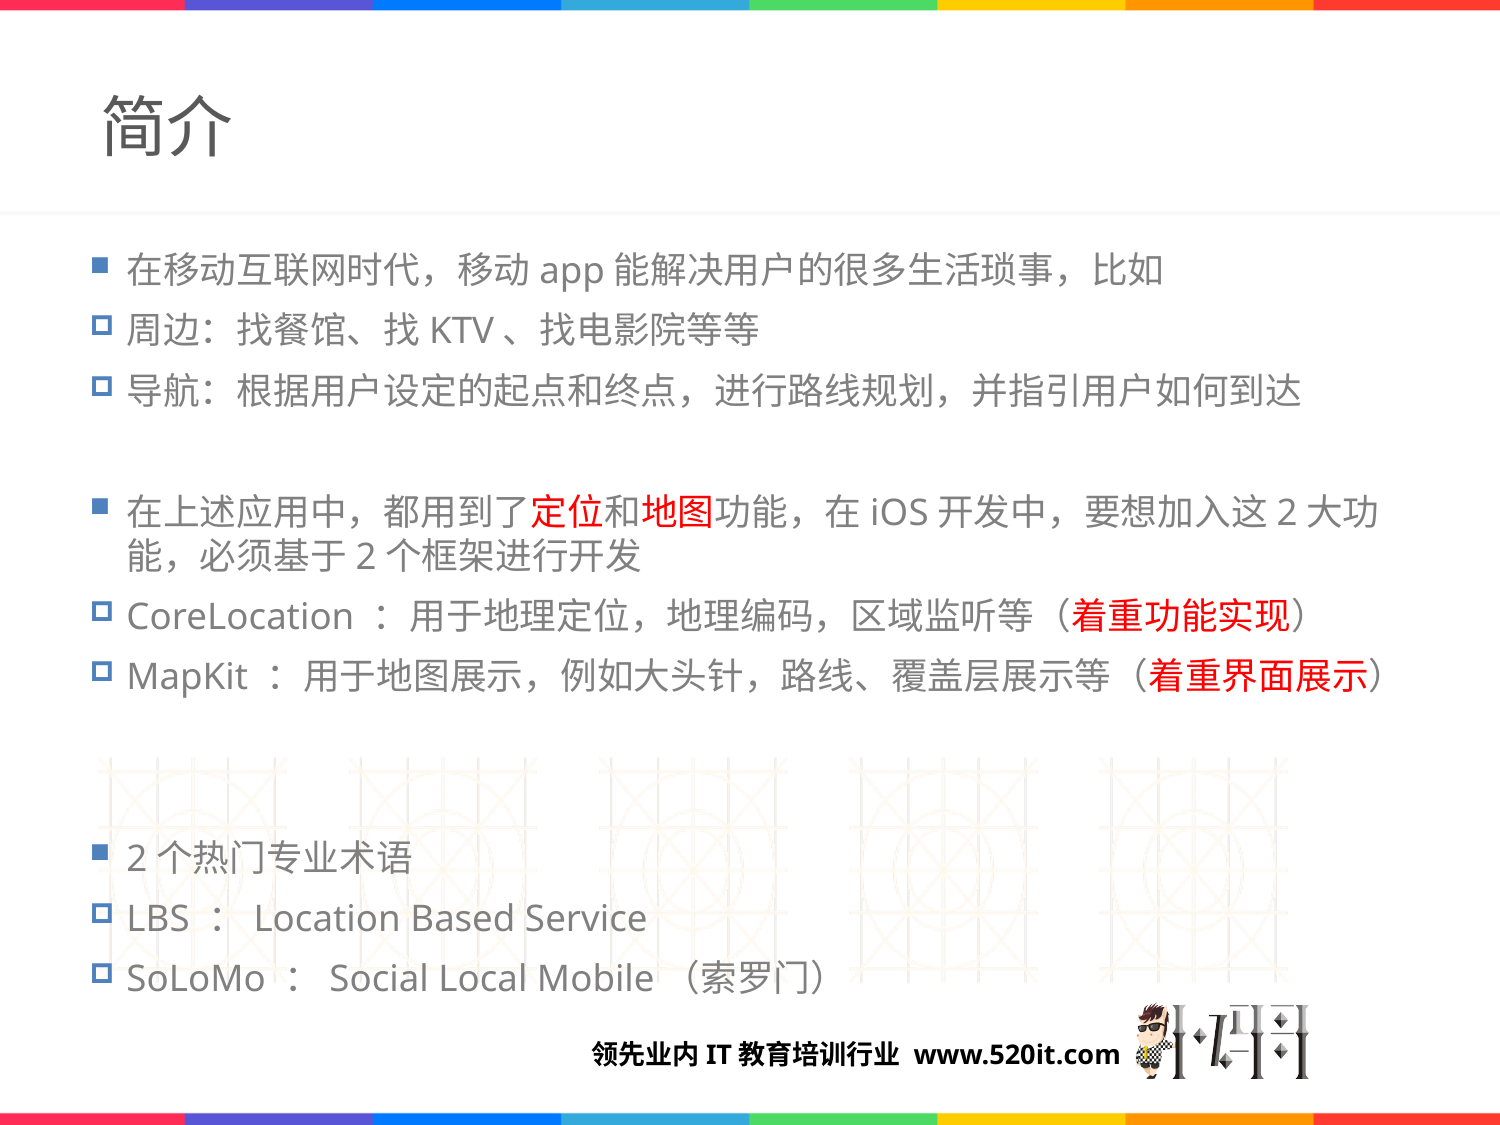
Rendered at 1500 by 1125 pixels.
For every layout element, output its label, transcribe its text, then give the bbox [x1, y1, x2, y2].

picture [0, 215, 1500, 1125]
list 在移动互联网时代，移动app能解决用户的很多生活琐事，比如 周边：找餐馆、找KTV、找电影院等等 导航：根据用户设定的起点和终点，进行路线规划，并指引用户如何到达 在上述应用中，都用到了定位和地图功能，在iOS开发中，要想加入这2大功能，必须基于2个框架进行开发 CoreLocation ：用于地理定位，地理编码，区域监听等（着重功能实现） MapKit ：用于地图展示，例如大头针，路线、覆盖层展示等（着重界面展示） 2个热门专业术语 LBS ：Location Based Service SoLoMo ：Social Local Mobile（索罗门） [75, 239, 1425, 1042]
picture [0, 0, 1500, 211]
title 简介 [85, 77, 1419, 214]
